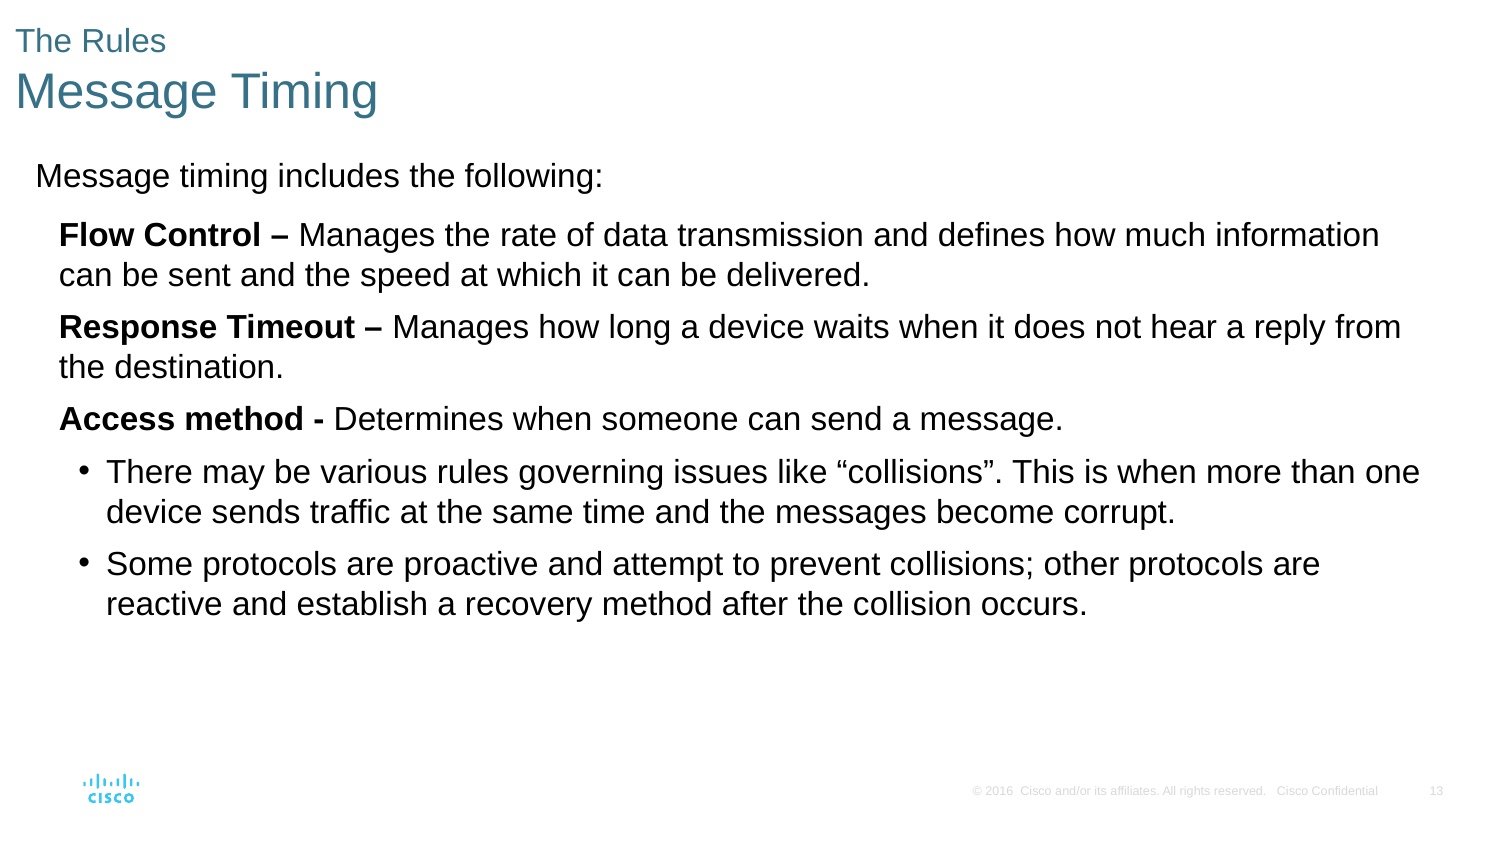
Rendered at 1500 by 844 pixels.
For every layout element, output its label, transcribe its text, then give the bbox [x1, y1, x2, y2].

list Message timing includes the following: Flow Control – Manages the rate of data transmission and defines how much information can be sent and the speed at which it can be delivered. Response Timeout – Manages how long a device waits when it does not hear a reply from the destination. Access method - Determines when someone can send a message. There may be various rules governing issues like “collisions”. This is when more than one device sends traffic at the same time and the messages become corrupt. Some protocols are proactive and attempt to prevent collisions; other protocols are reactive and establish a recovery method after the collision occurs. [20, 146, 1473, 796]
title The Rules Message Timing [0, 6, 1500, 131]
